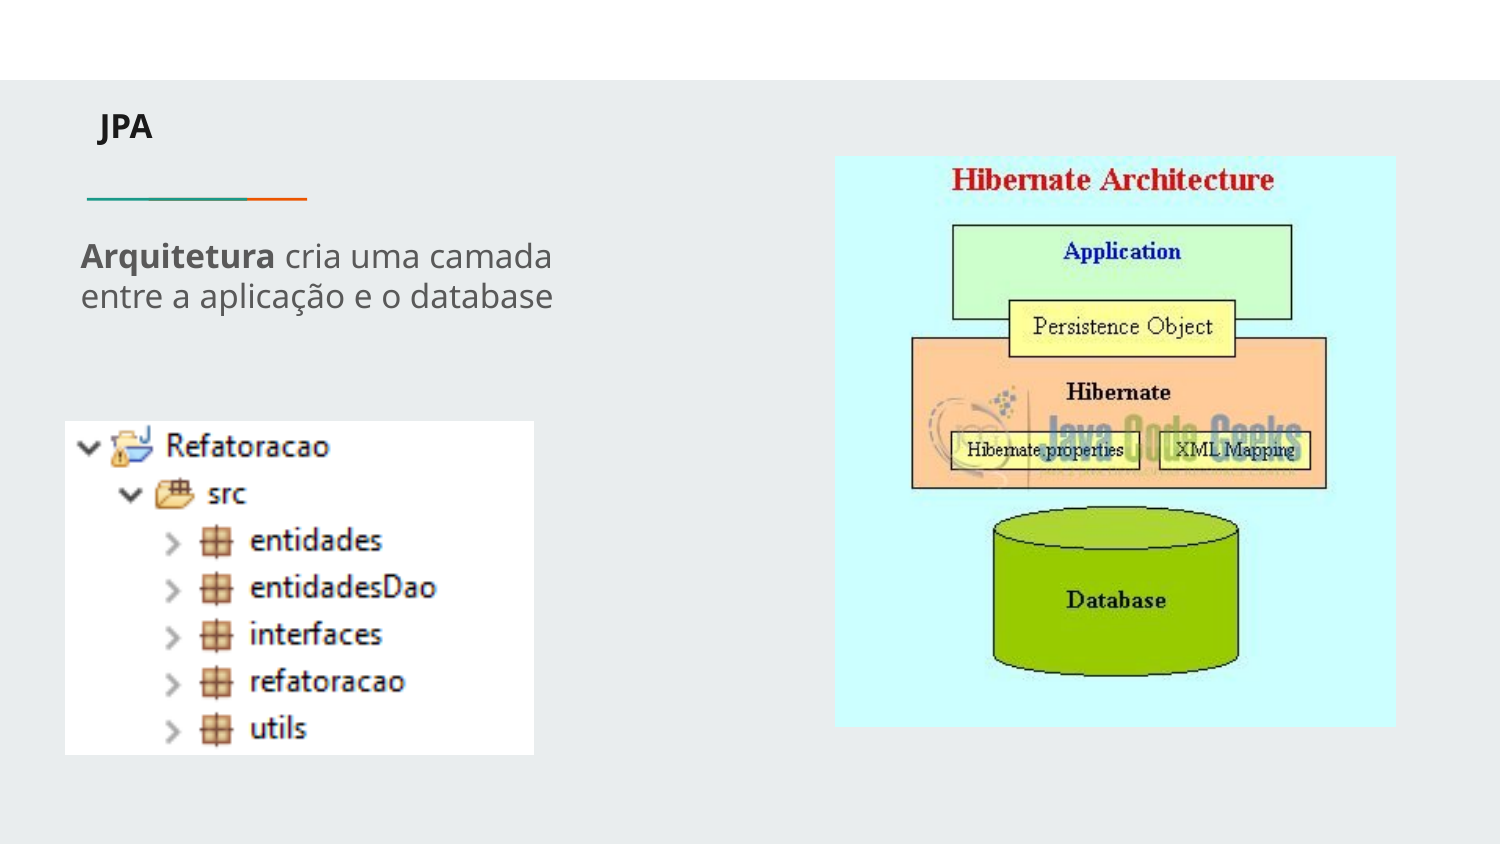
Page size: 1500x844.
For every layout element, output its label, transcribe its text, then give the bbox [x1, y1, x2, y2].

subtitle Arquitetura cria uma camada entre a aplicação e o database [65, 219, 625, 402]
picture [65, 421, 535, 756]
title JPA [84, 90, 1409, 157]
picture [835, 156, 1396, 727]
